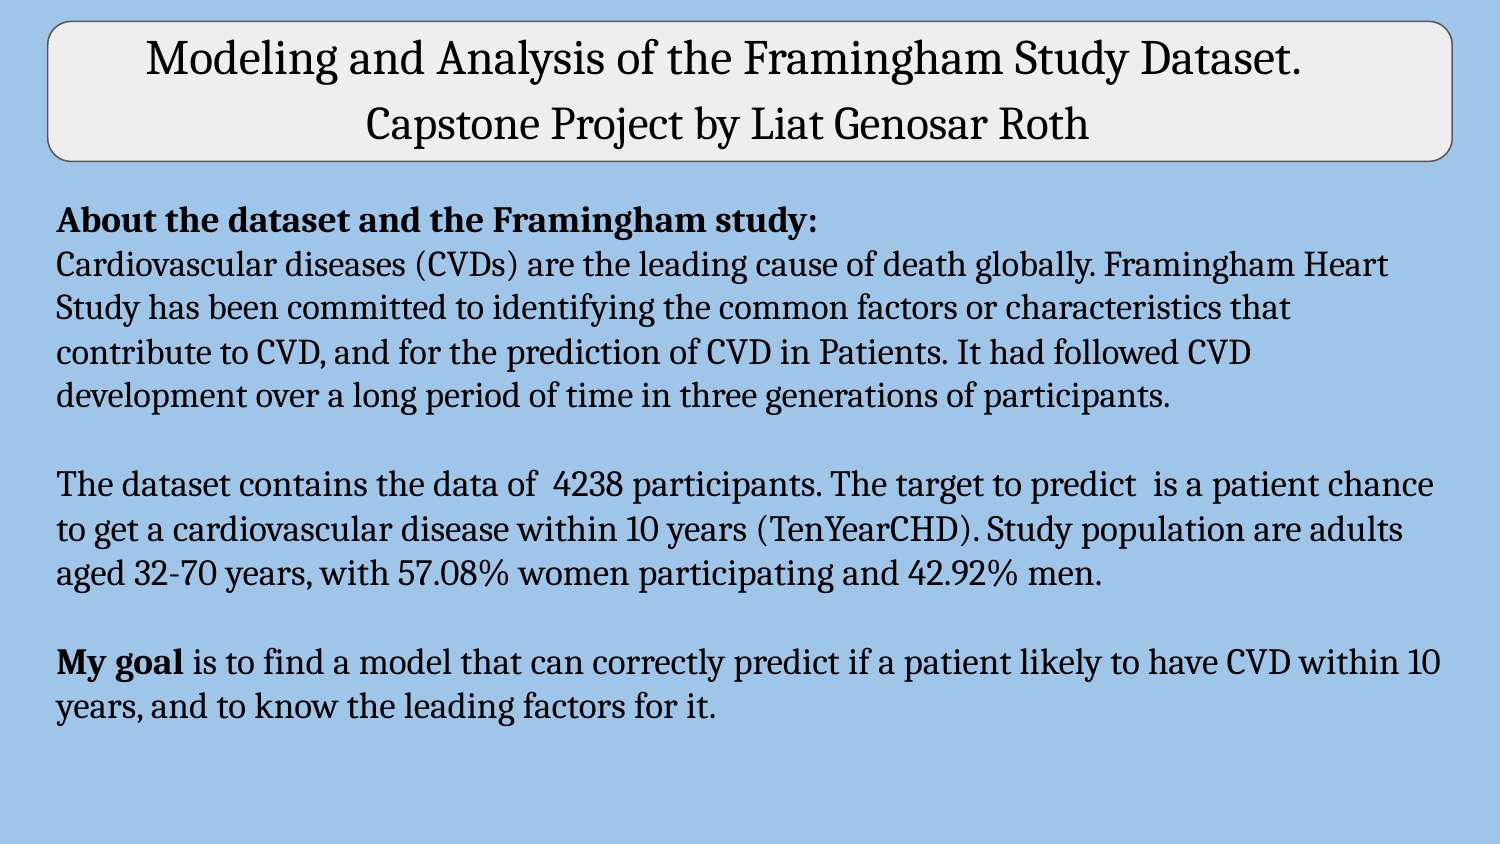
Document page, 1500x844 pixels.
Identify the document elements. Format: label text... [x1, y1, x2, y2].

text_box [1410, 21, 1453, 162]
title Modeling and Analysis of the Framingham Study Dataset. Capstone Project by Liat Genosar Roth [47, 9, 1410, 173]
text_box About the dataset and the Framingham study: Cardiovascular diseases (CVDs) are the leading cause of death globally. Framingham Heart Study has been committed to identifying the common factors or characteristics that contribute to CVD, and for the prediction of CVD in Patients. It had followed CVD development over a long period of time in three generations of participants. The dataset contains the data of 4238 participants. The target to predict is a patient chance to get a cardiovascular disease within 10 years (TenYearCHD). Study population are adults aged 32-70 years, with 57.08% women participating and 42.92% men. My goal is to find a model that can correctly predict if a patient likely to have CVD within 10 years, and to know the leading factors for it. [41, 173, 1459, 777]
